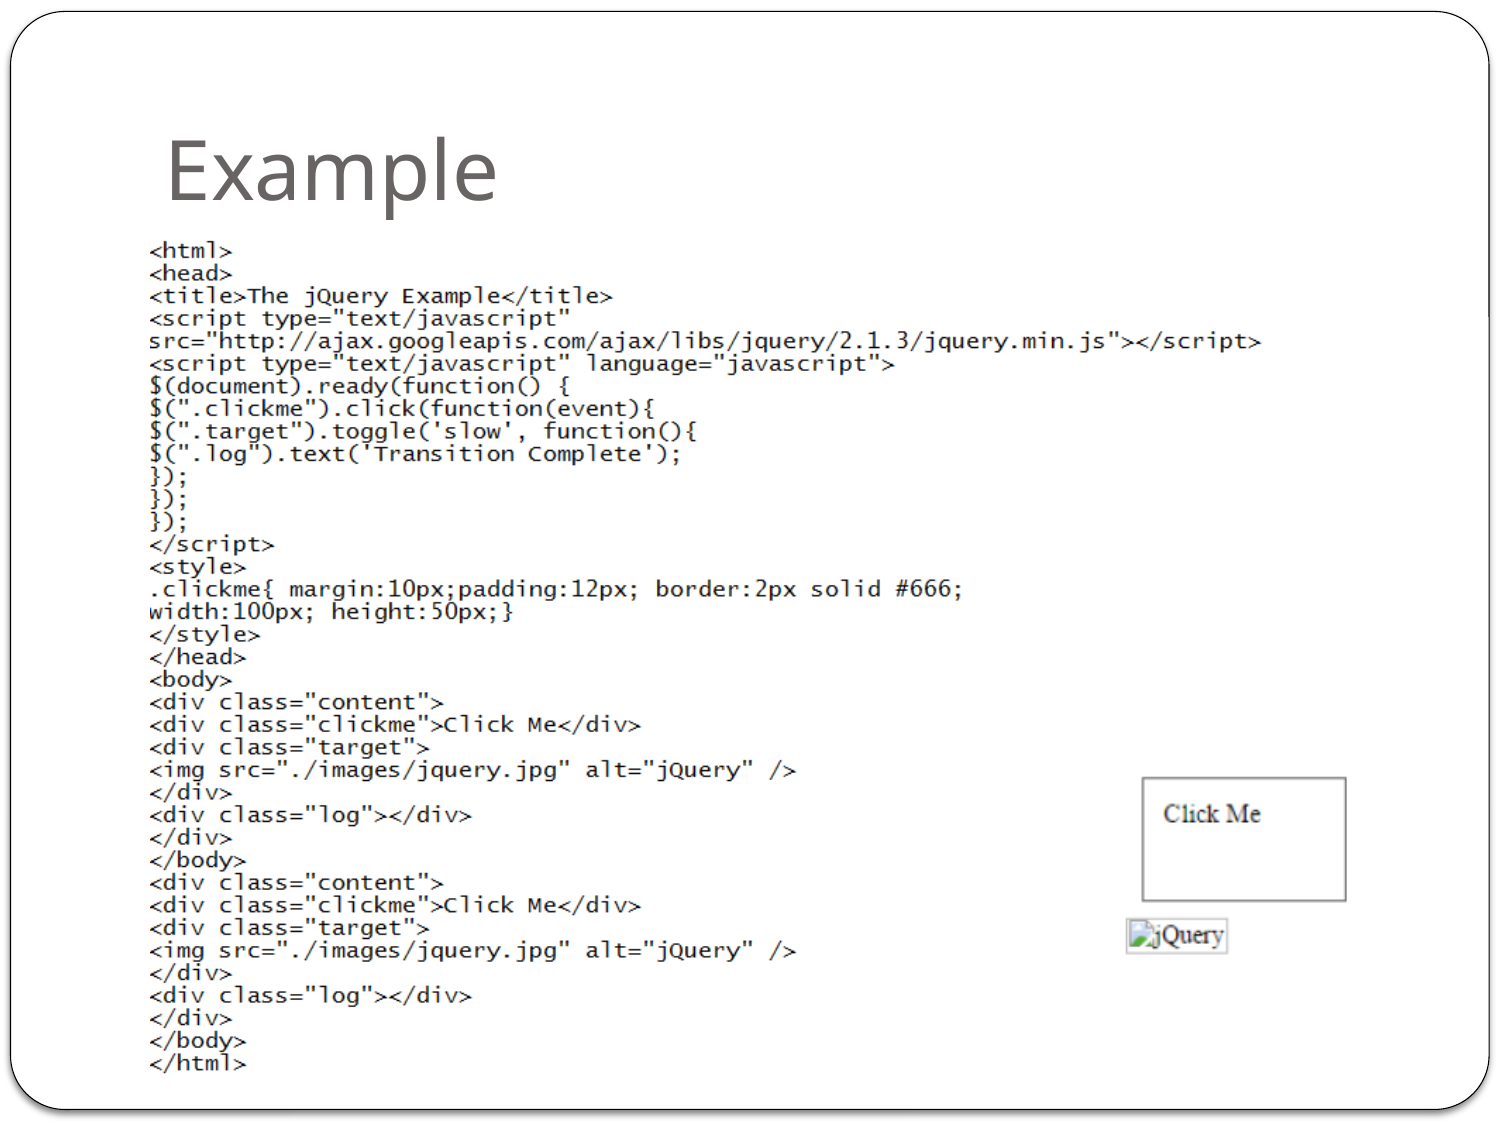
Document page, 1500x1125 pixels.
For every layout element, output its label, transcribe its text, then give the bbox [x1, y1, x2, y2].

title Example [150, 45, 1425, 233]
picture [149, 237, 1409, 1080]
